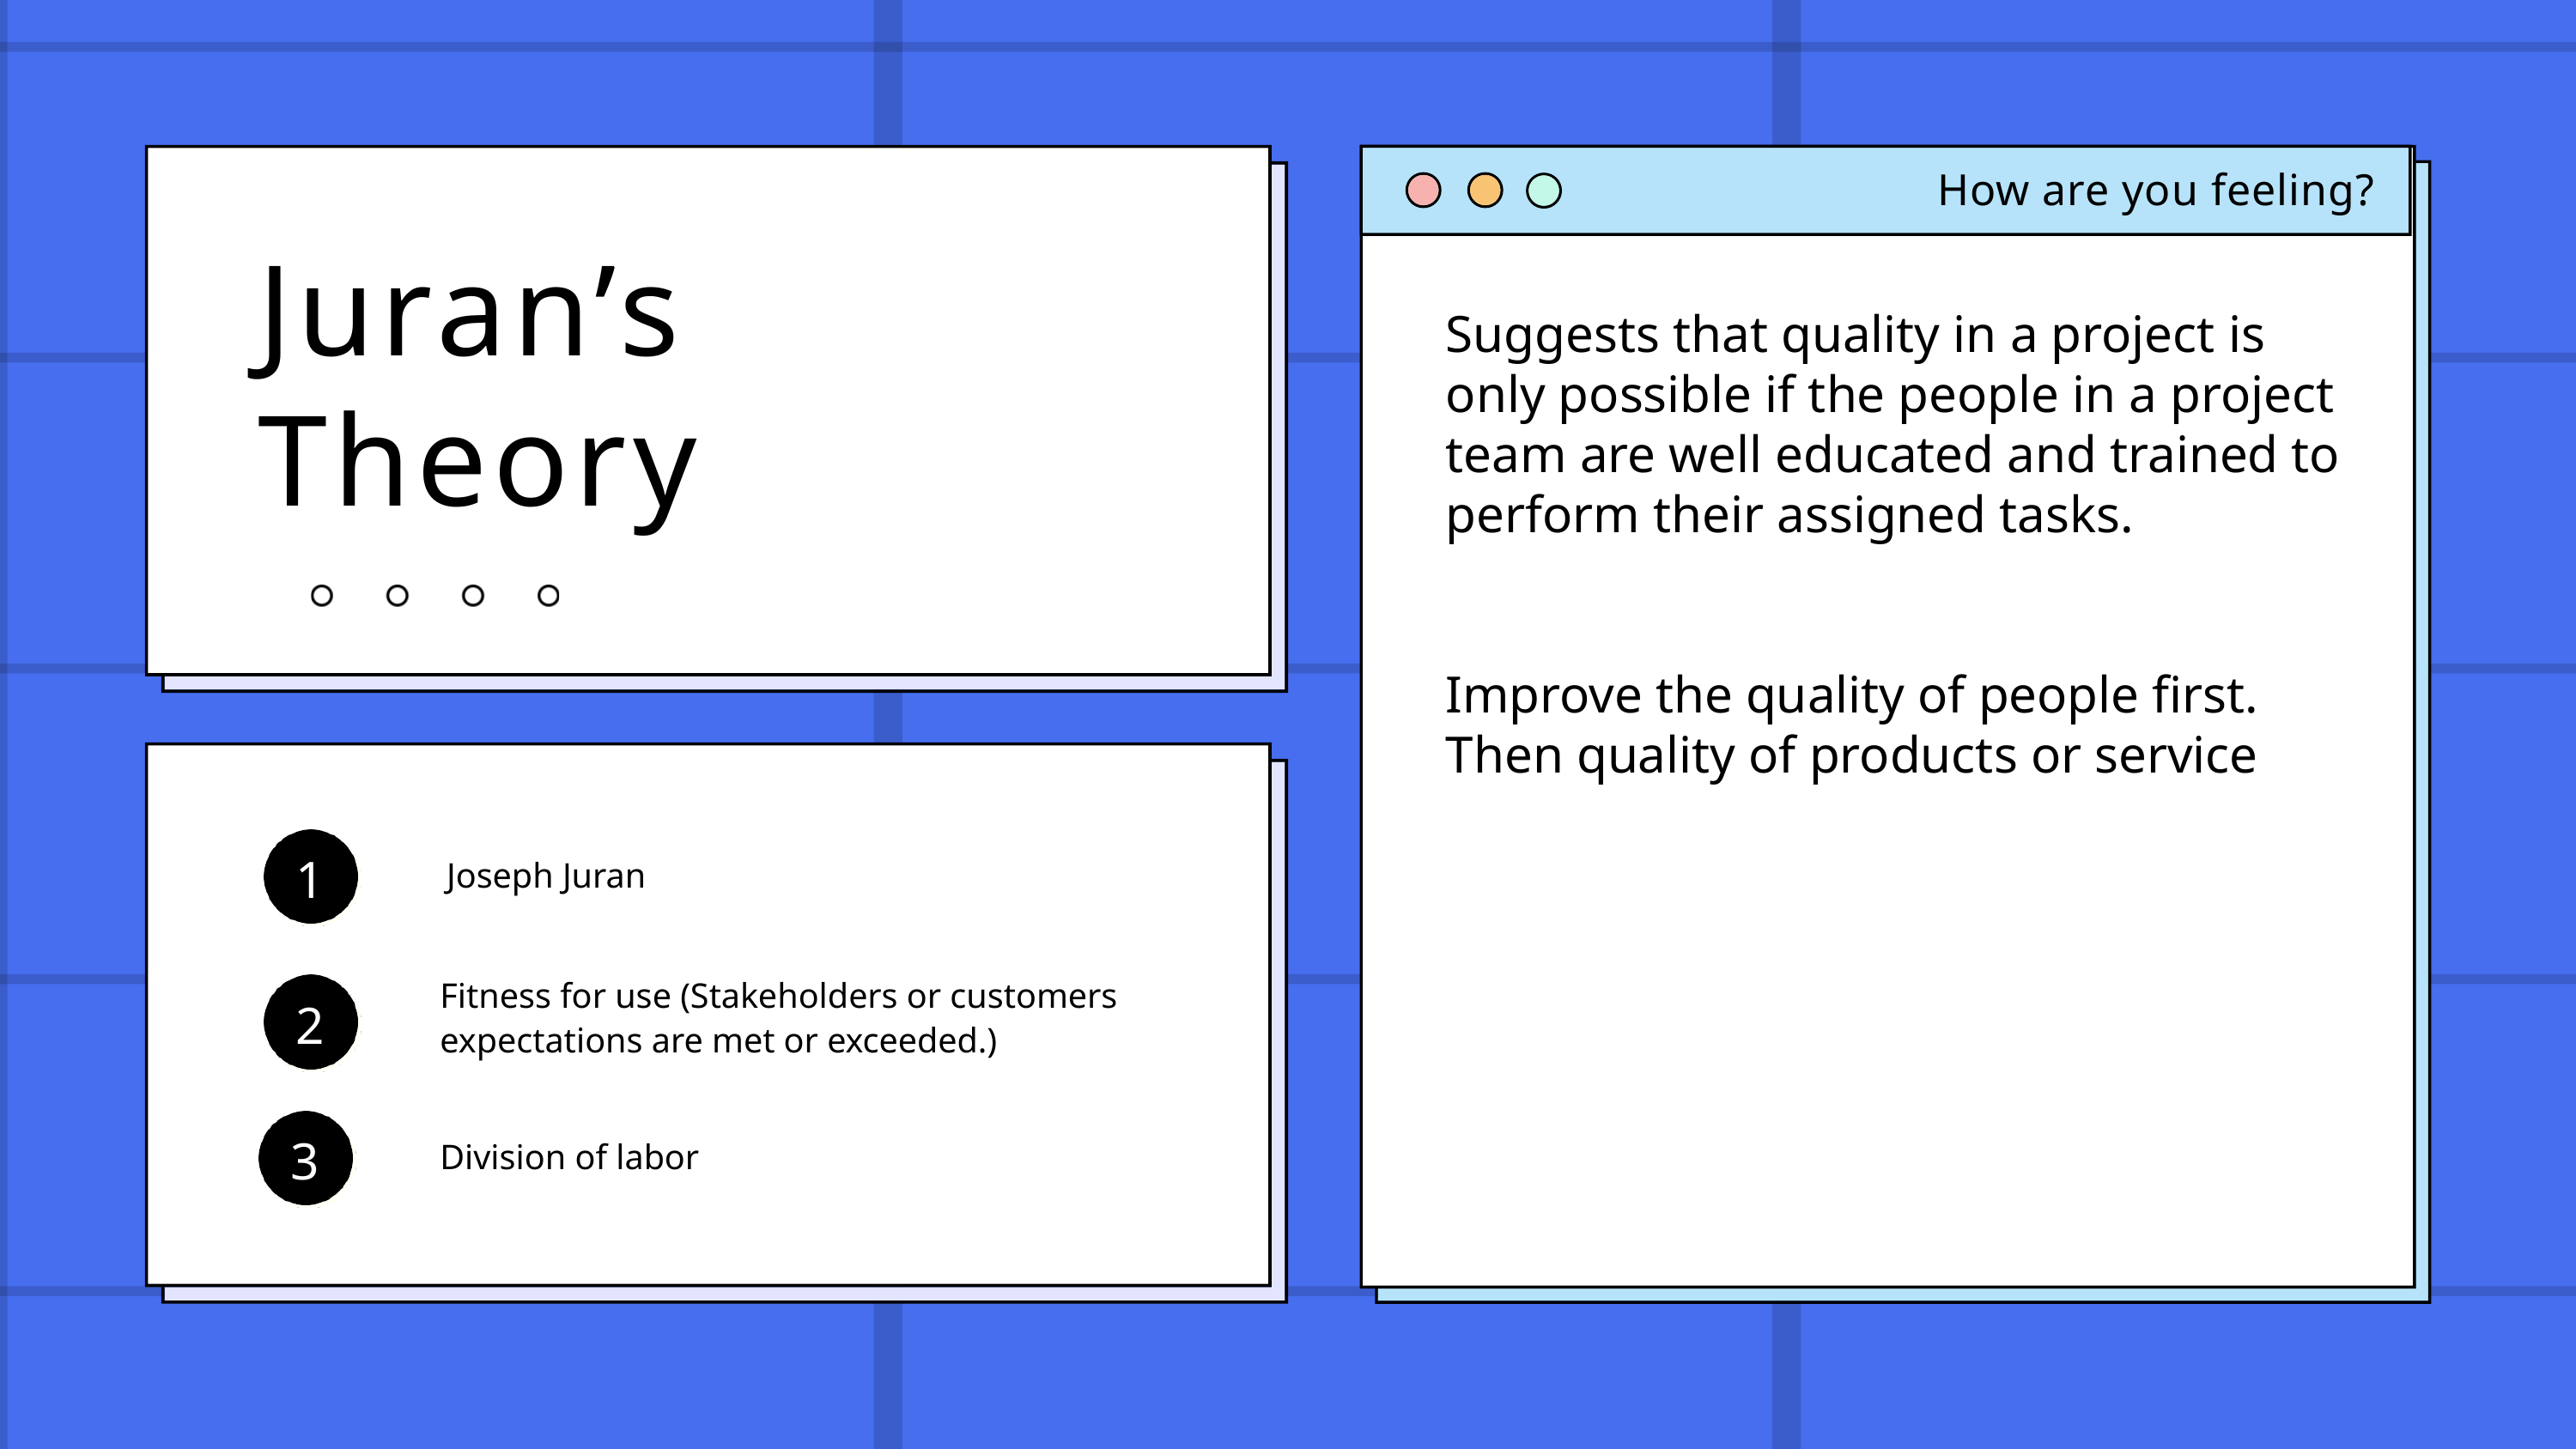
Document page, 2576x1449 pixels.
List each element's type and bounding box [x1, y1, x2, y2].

text_box [144, 742, 1289, 1304]
text_box [1359, 144, 2412, 236]
text_box [262, 973, 361, 1072]
text_box [144, 144, 1289, 694]
text_box [1359, 144, 2432, 1304]
text_box [1405, 172, 1563, 209]
picture [311, 584, 560, 625]
text_box [0, 0, 2576, 1449]
text_box [262, 828, 361, 926]
text_box [257, 1110, 356, 1209]
